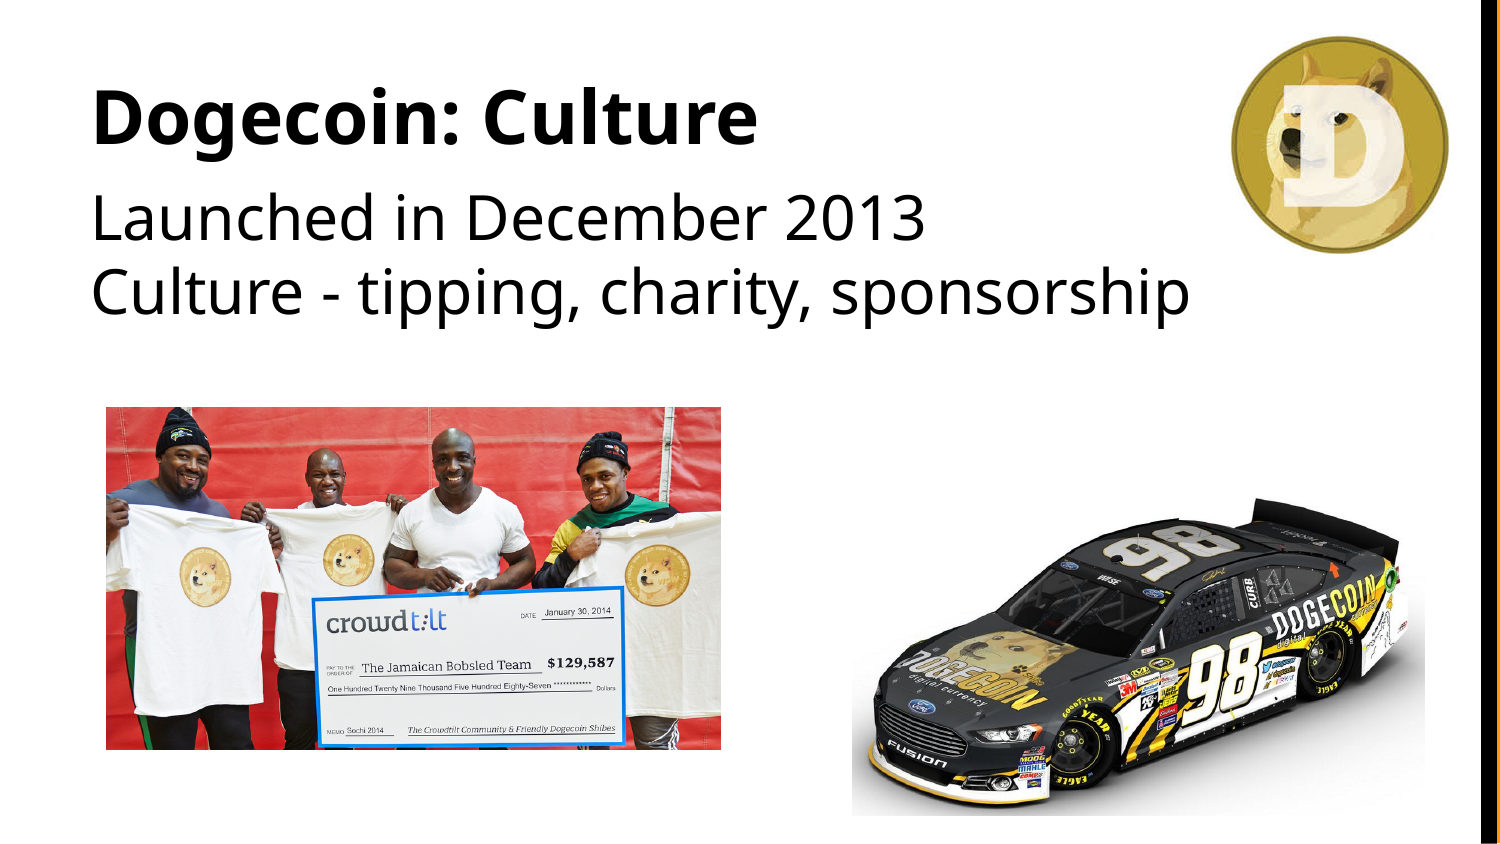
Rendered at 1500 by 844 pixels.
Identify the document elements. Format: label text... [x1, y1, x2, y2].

title Dogecoin: Culture [75, 33, 1227, 162]
picture [1228, 33, 1450, 255]
picture [852, 385, 1426, 816]
picture [105, 407, 721, 750]
list Launched in December 2013 Culture - tipping, charity, sponsorship [75, 162, 1425, 774]
